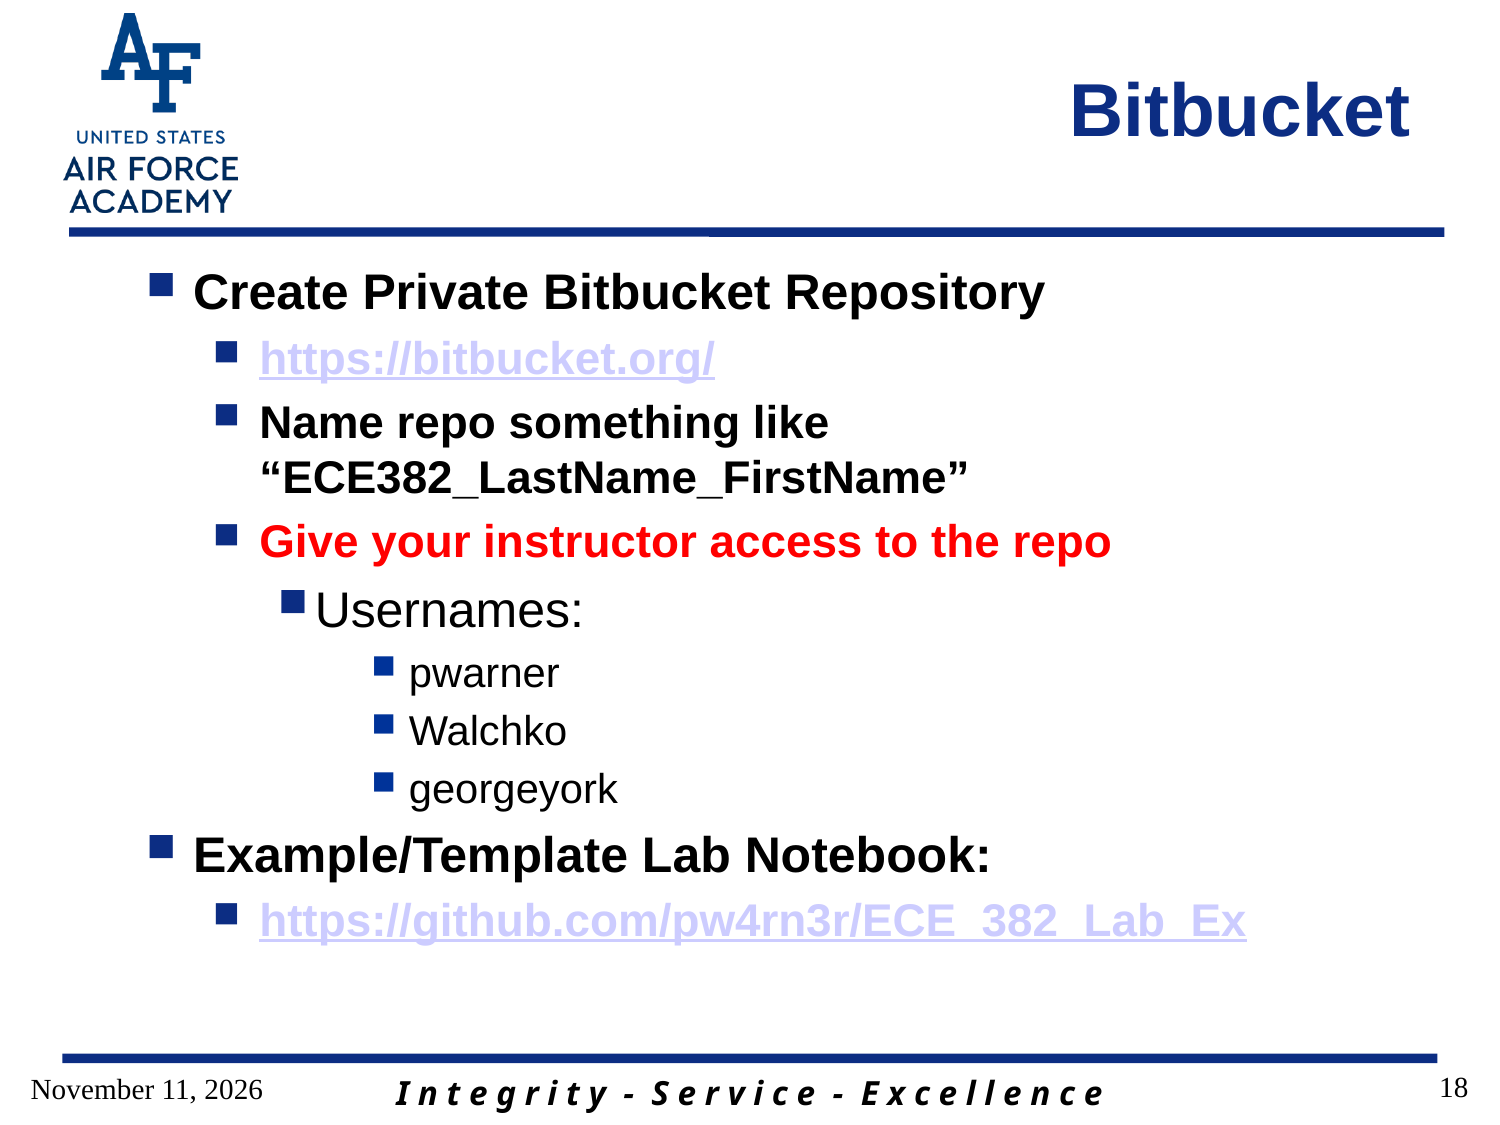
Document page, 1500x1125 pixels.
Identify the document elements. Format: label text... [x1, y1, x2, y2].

picture [63, 13, 238, 213]
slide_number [15, 1027, 366, 1107]
title Bitbucket [313, 12, 1426, 200]
slide_number 18 [1133, 1025, 1484, 1105]
list Create Private Bitbucket Repository https://bitbucket.org/ Name repo something like “ECE382_LastName_FirstName” Give your instructor access to the repo Usernames: pwarner Walchko georgeyork Example/Template Lab Notebook: https://github.com/pw4rn3r/ECE_382_Lab_Ex [131, 252, 1466, 962]
